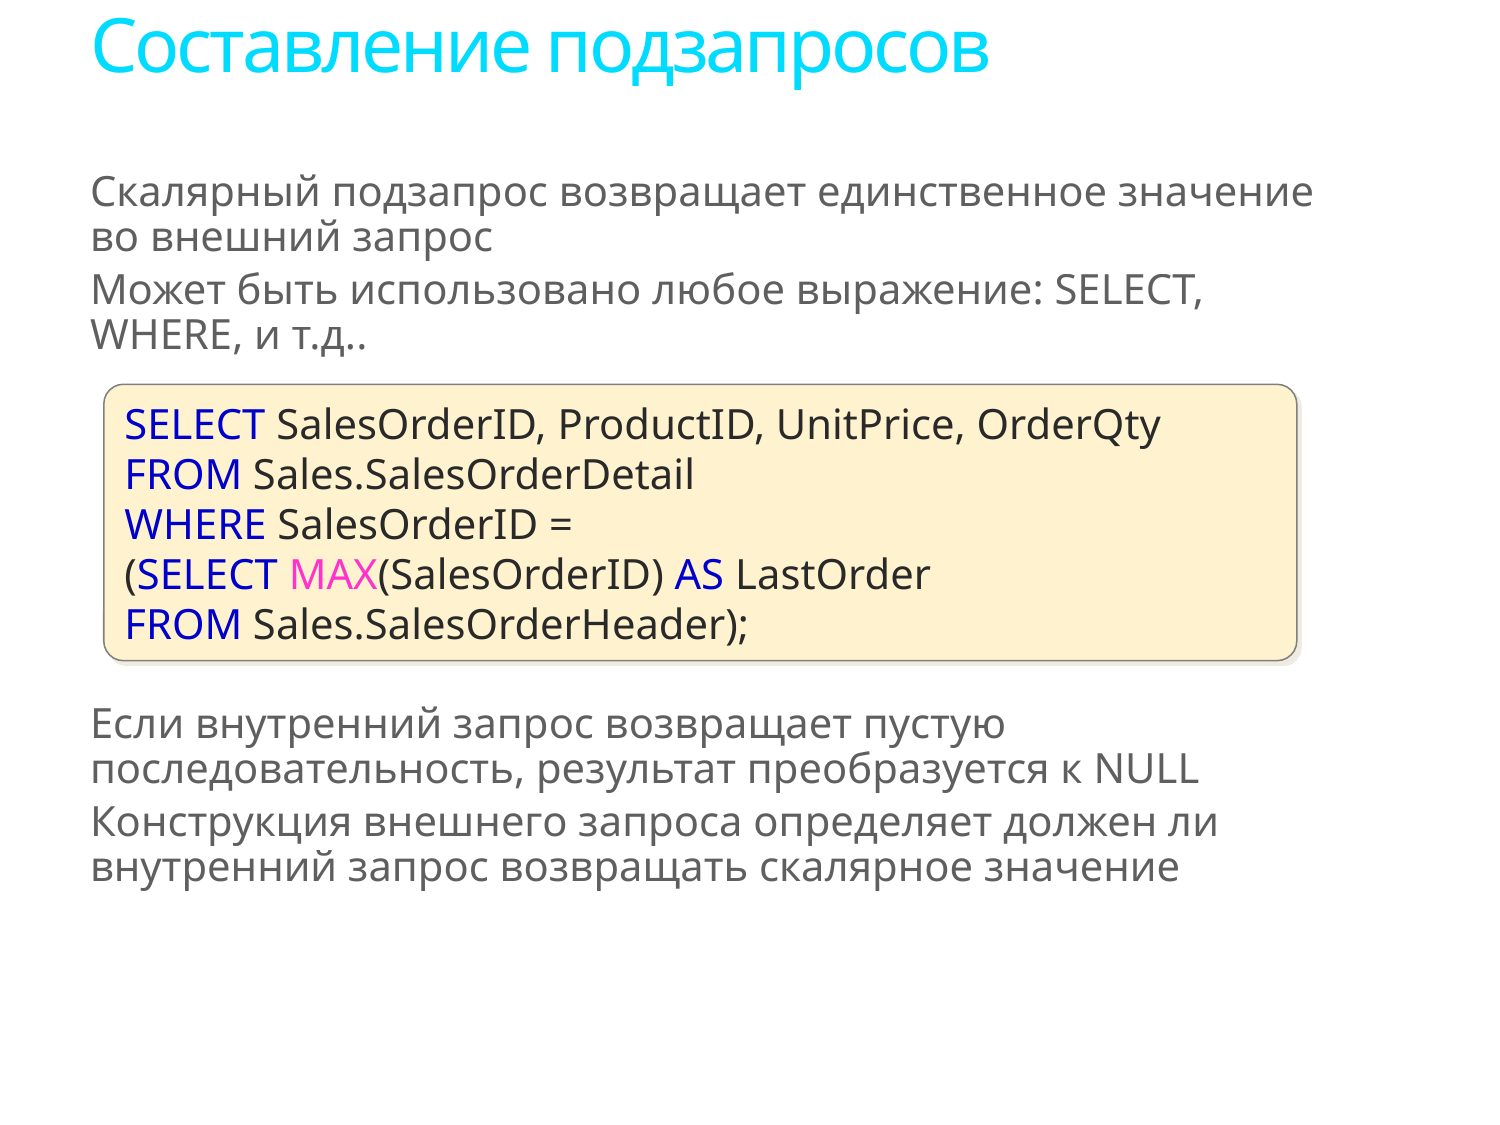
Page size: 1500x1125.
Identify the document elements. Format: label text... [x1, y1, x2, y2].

title Составление подзапросов [75, 0, 1351, 122]
list Скалярный подзапрос возвращает единственное значение во внешний запрос Может быть использовано любое выражение: SELECT, WHERE, и т.д.. Если внутренний запрос возвращает пустую последовательность, результат преобразуется к NULL Конструкция внешнего запроса определяет должен ли внутренний запрос возвращать скалярное значение [75, 162, 1351, 883]
text_box SELECT SalesOrderID, ProductID, UnitPrice, OrderQty FROM Sales.SalesOrderDetail WHERE SalesOrderID = (SELECT MAX(SalesOrderID) AS LastOrder FROM Sales.SalesOrderHeader); [103, 384, 1297, 661]
